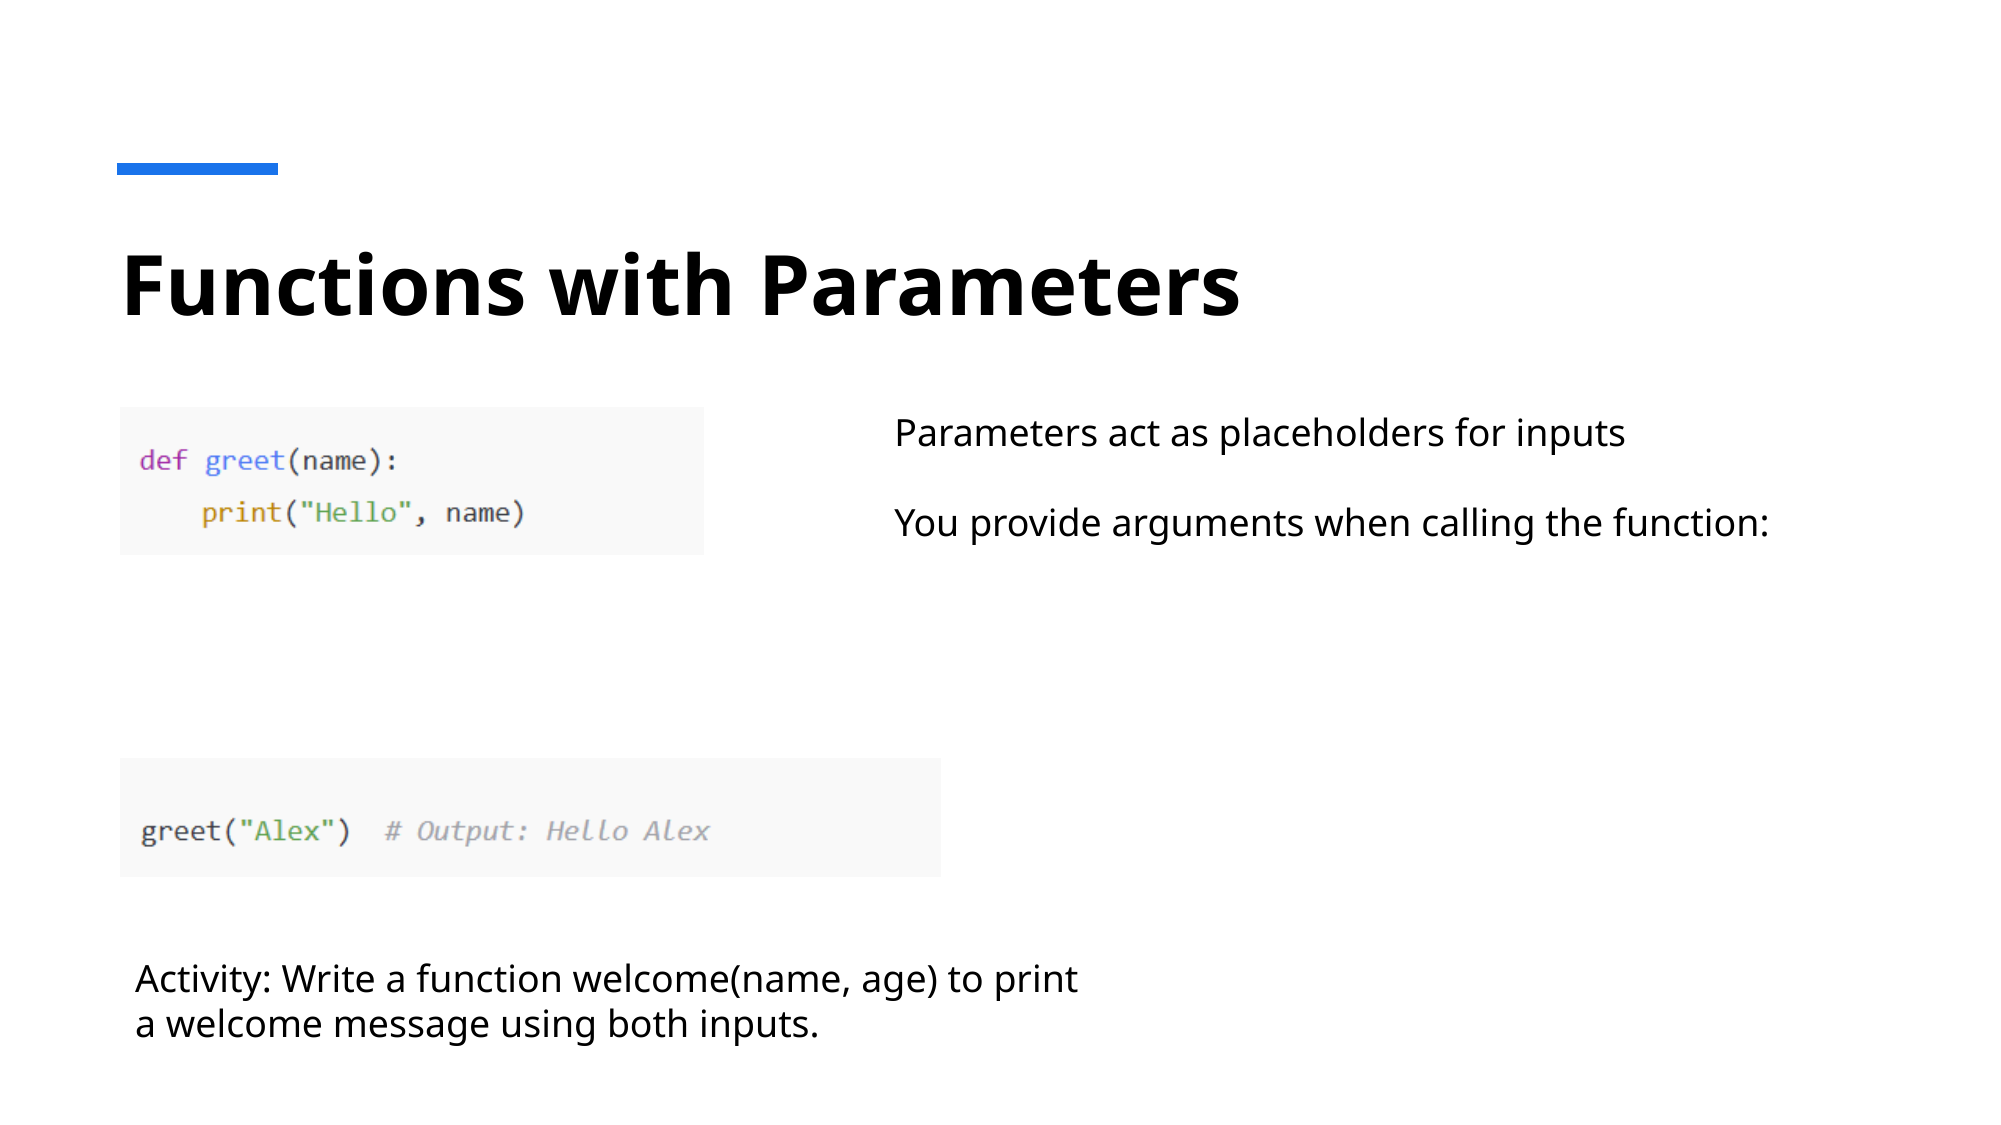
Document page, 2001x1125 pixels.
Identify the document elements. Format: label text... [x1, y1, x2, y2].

text_box Parameters act as placeholders for inputs You provide arguments when calling the function: [879, 401, 1880, 552]
picture [120, 407, 704, 555]
text_box Activity: Write a function welcome(name, age) to print a welcome message using both inputs. [120, 947, 1121, 1053]
picture [120, 758, 941, 877]
title Functions with Parameters [105, 224, 1892, 405]
